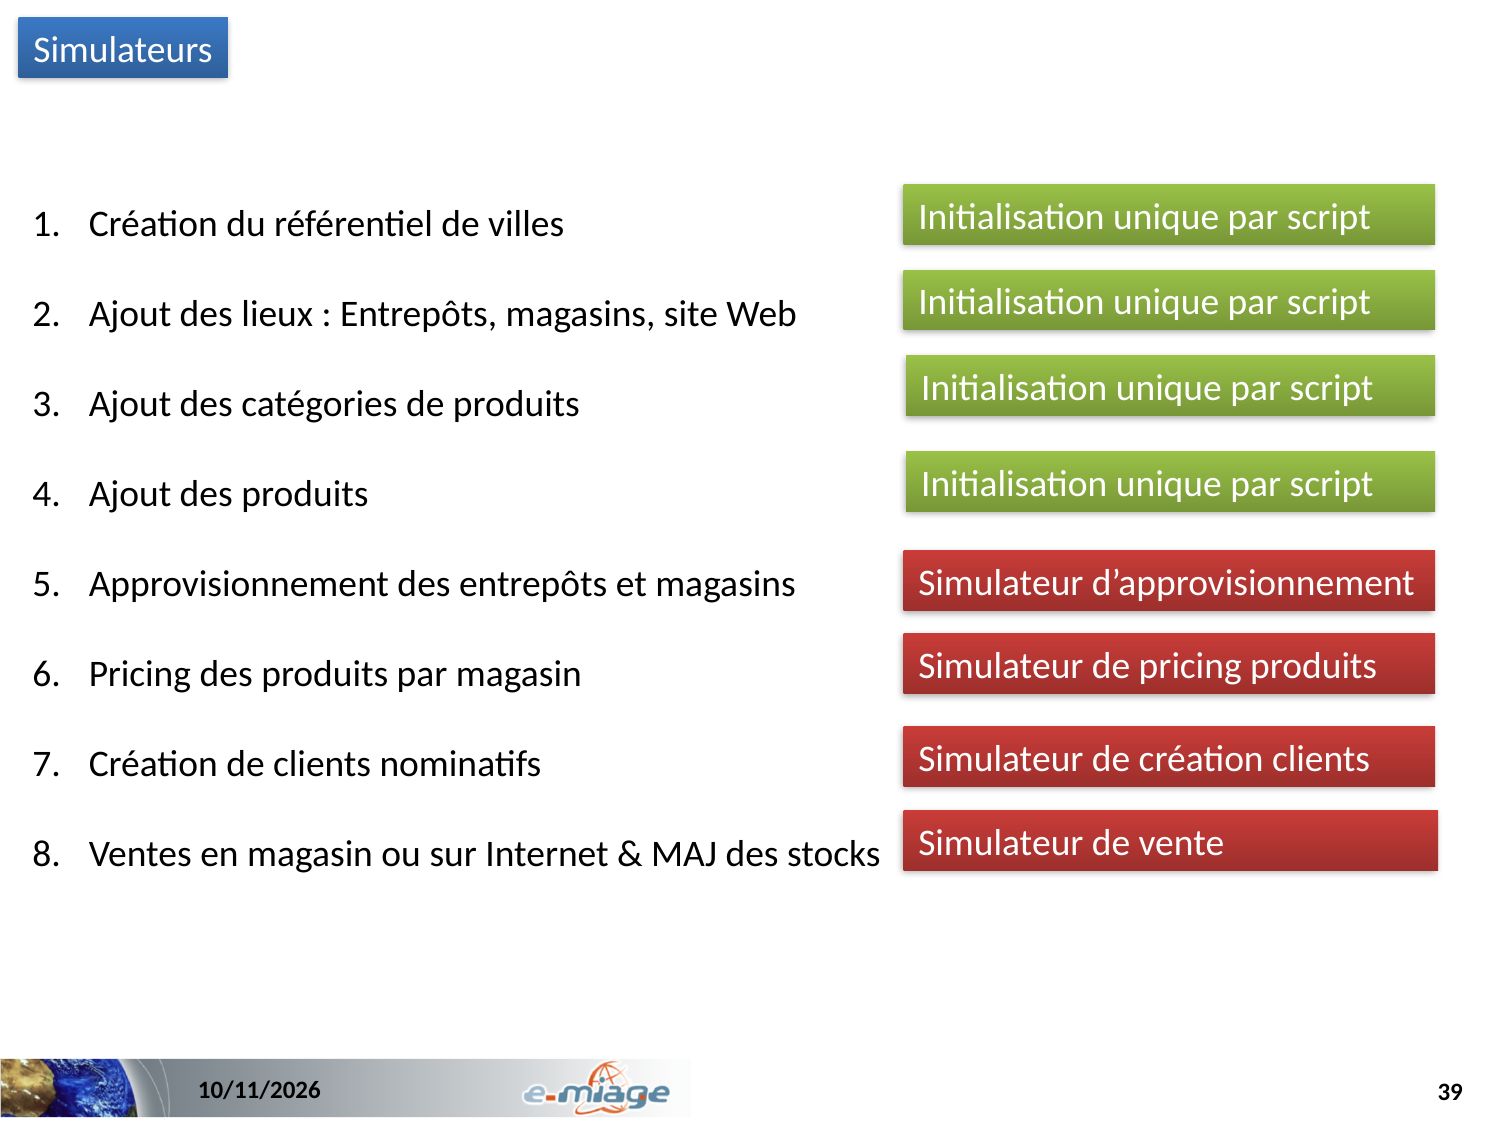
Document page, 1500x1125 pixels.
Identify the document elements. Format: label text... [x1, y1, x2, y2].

text_box Simulateur de vente [903, 810, 1439, 871]
text_box Simulateur de création clients [903, 726, 1436, 787]
text_box Simulateur d’approvisionnement [903, 550, 1436, 611]
text_box Initialisation unique par script [903, 270, 1436, 330]
text_box Initialisation unique par script [906, 451, 1436, 512]
picture [0, 1058, 691, 1118]
text_box Initialisation unique par script [903, 184, 1436, 245]
text_box Création du référentiel de villes Ajout des lieux : Entrepôts, magasins, site Web Ajout des catégories de produits Ajout des produits Approvisionnement des entrepôts et magasins Pricing des produits par magasin Création de clients nominatifs Ventes en magasin ou sur Internet & MAJ des stocks [17, 146, 1043, 881]
text_box Initialisation unique par script [906, 355, 1436, 416]
text_box Simulateur de pricing produits [903, 633, 1436, 694]
text_box Simulateurs [18, 17, 228, 78]
